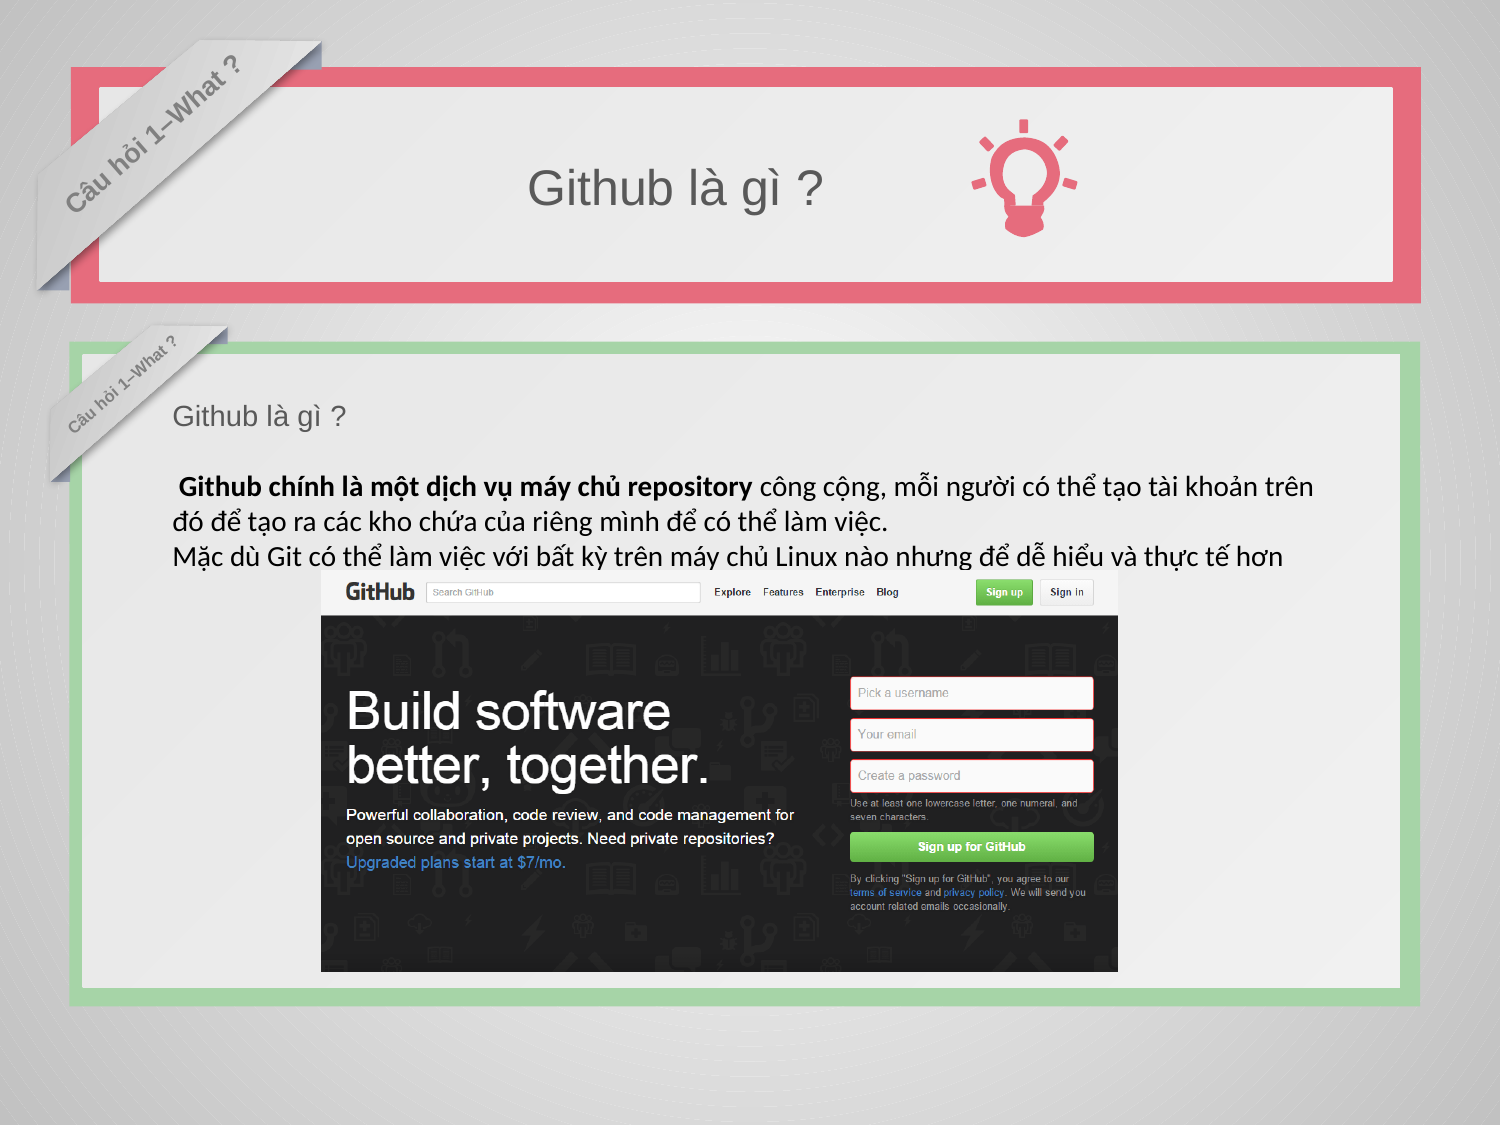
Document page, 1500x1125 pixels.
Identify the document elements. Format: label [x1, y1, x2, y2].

picture [321, 570, 1118, 972]
text_box [0, 40, 1422, 304]
text_box [4, 325, 1421, 1007]
